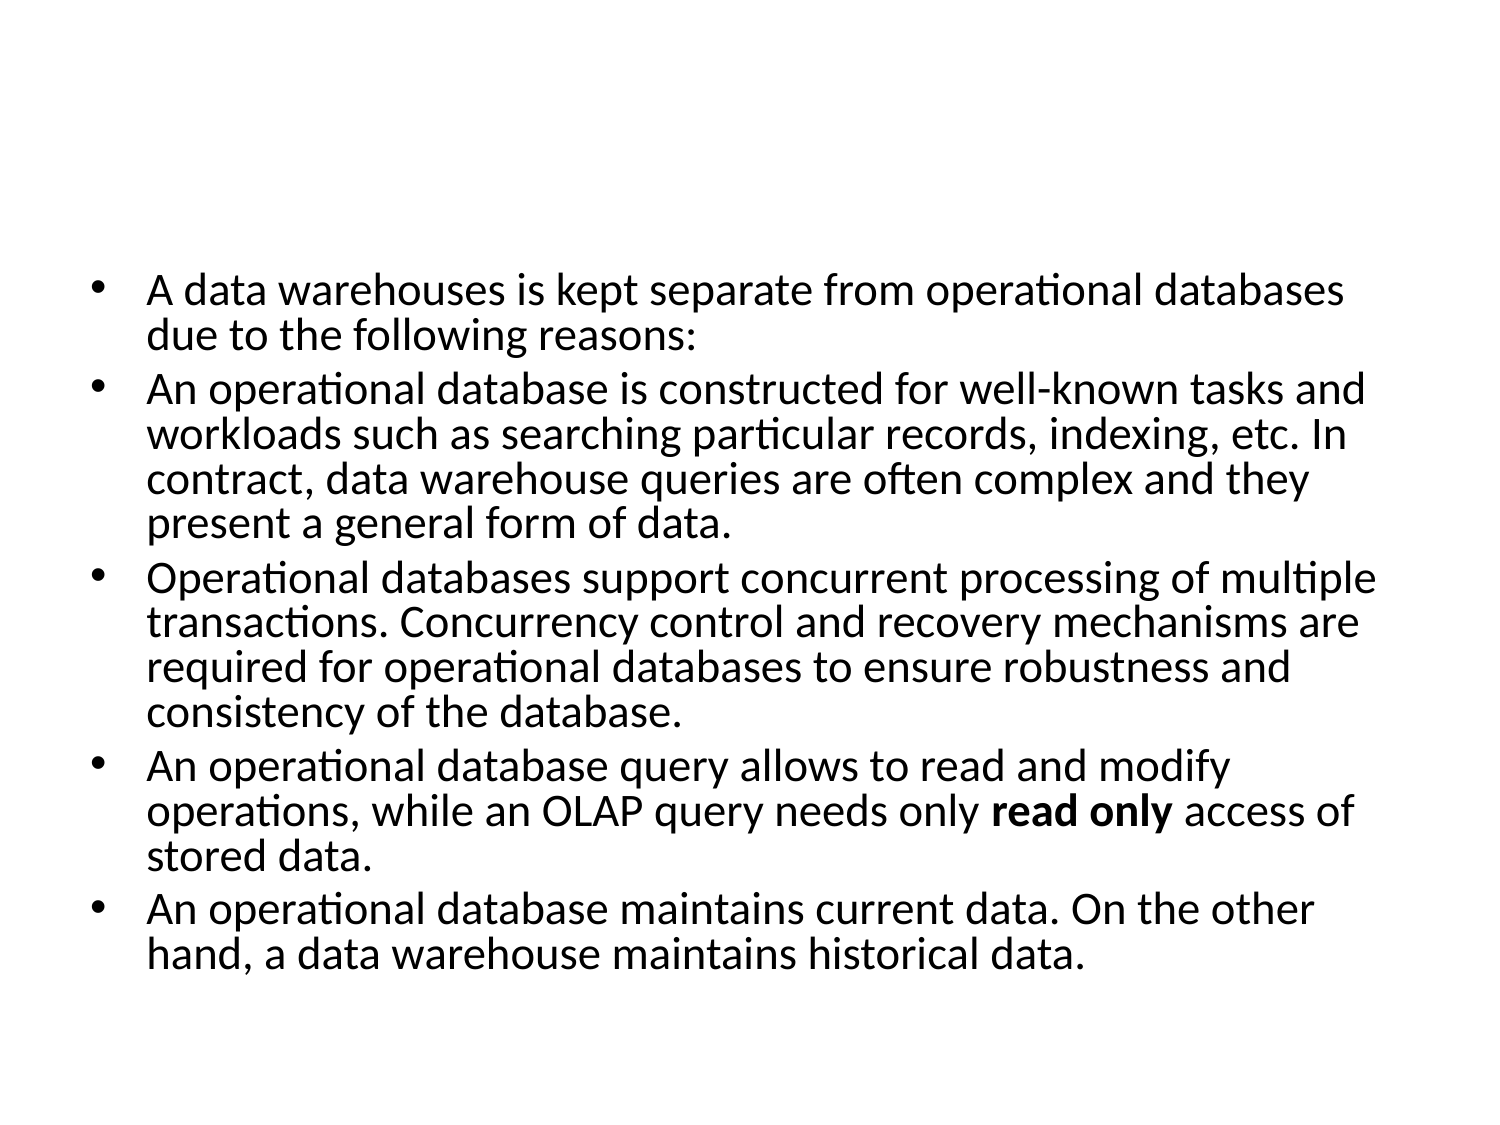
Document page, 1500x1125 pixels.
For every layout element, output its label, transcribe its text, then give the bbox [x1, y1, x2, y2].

list A data warehouses is kept separate from operational databases due to the following reasons: An operational database is constructed for well-known tasks and workloads such as searching particular records, indexing, etc. In contract, data warehouse queries are often complex and they present a general form of data. Operational databases support concurrent processing of multiple transactions. Concurrency control and recovery mechanisms are required for operational databases to ensure robustness and consistency of the database. An operational database query allows to read and modify operations, while an OLAP query needs only read only access of stored data. An operational database maintains current data. On the other hand, a data warehouse maintains historical data. [75, 262, 1425, 1005]
